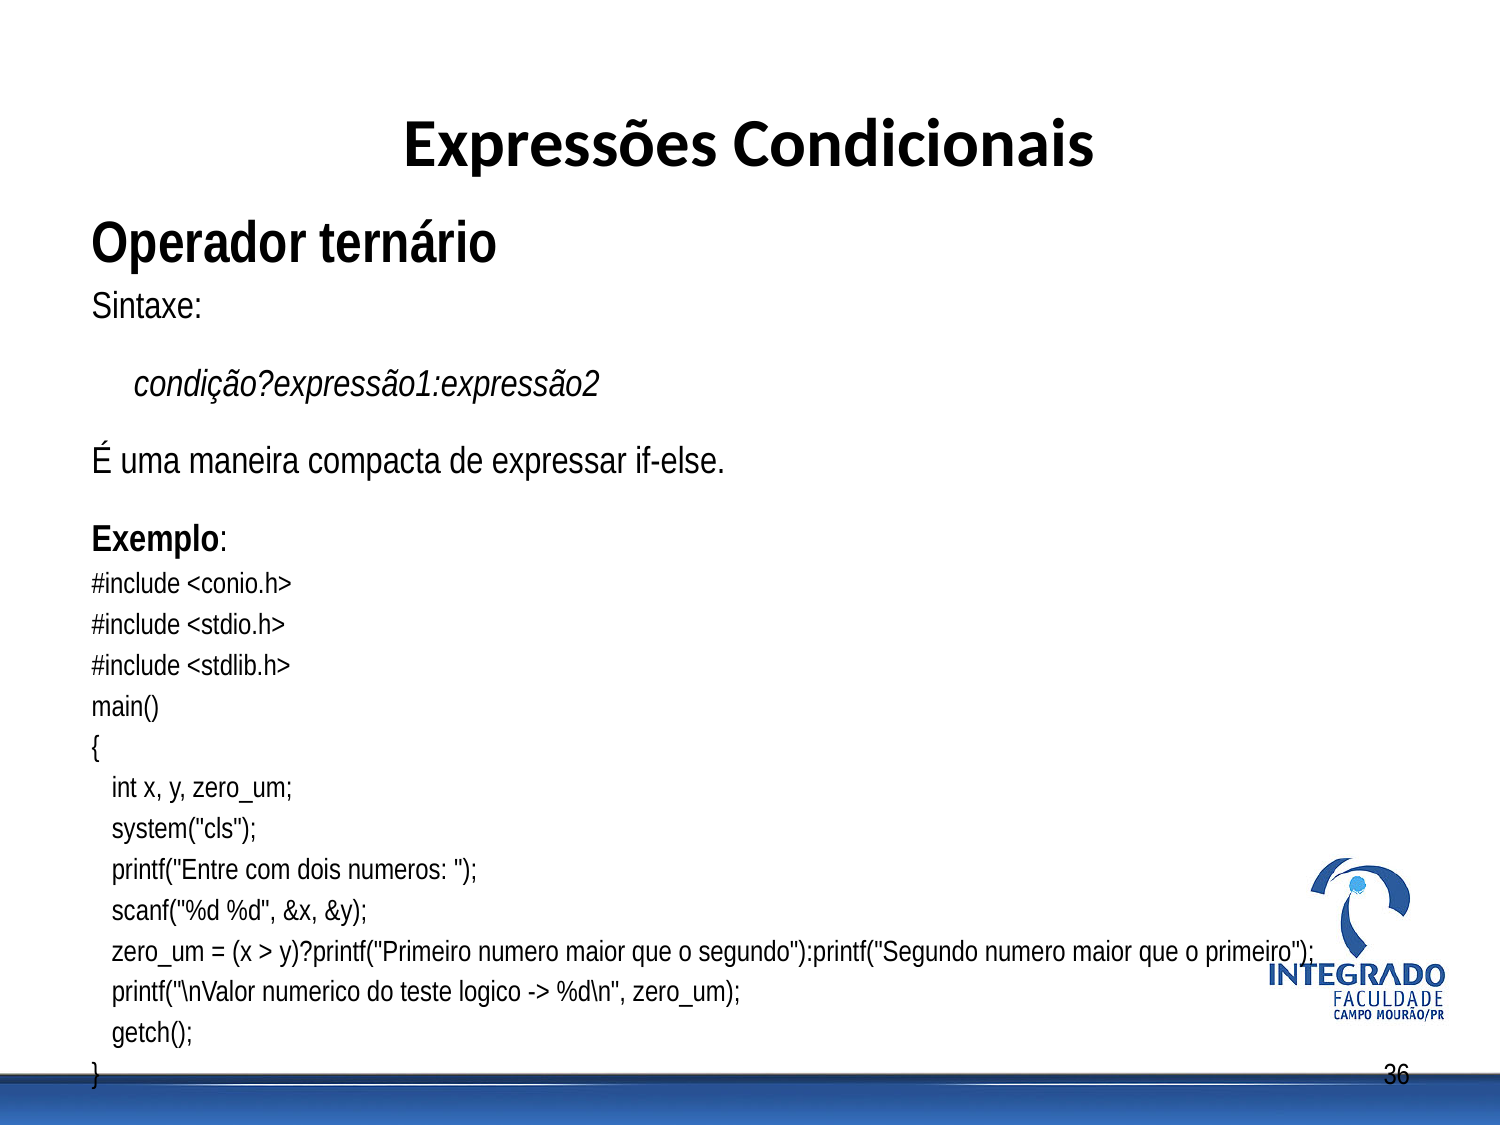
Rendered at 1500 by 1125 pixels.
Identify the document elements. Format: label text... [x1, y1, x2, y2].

list Operador ternário Sintaxe: condição?expressão1:expressão2 É uma maneira compacta de expressar if-else. Exemplo: #include <conio.h> #include <stdio.h> #include <stdlib.h> main() { int x, y, zero_um; system("cls"); printf("Entre com dois numeros: "); scanf("%d %d", &x, &y); zero_um = (x > y)?printf("Primeiro numero maior que o segundo"):printf("Segundo numero maior que o primeiro"); printf("\nValor numerico do teste logico -> %d\n", zero_um); getch(); } [76, 196, 1427, 939]
picture [0, 0, 1500, 1125]
title Expressões Condicionais [75, 45, 1425, 233]
slide_number 36 [1074, 1042, 1425, 1103]
